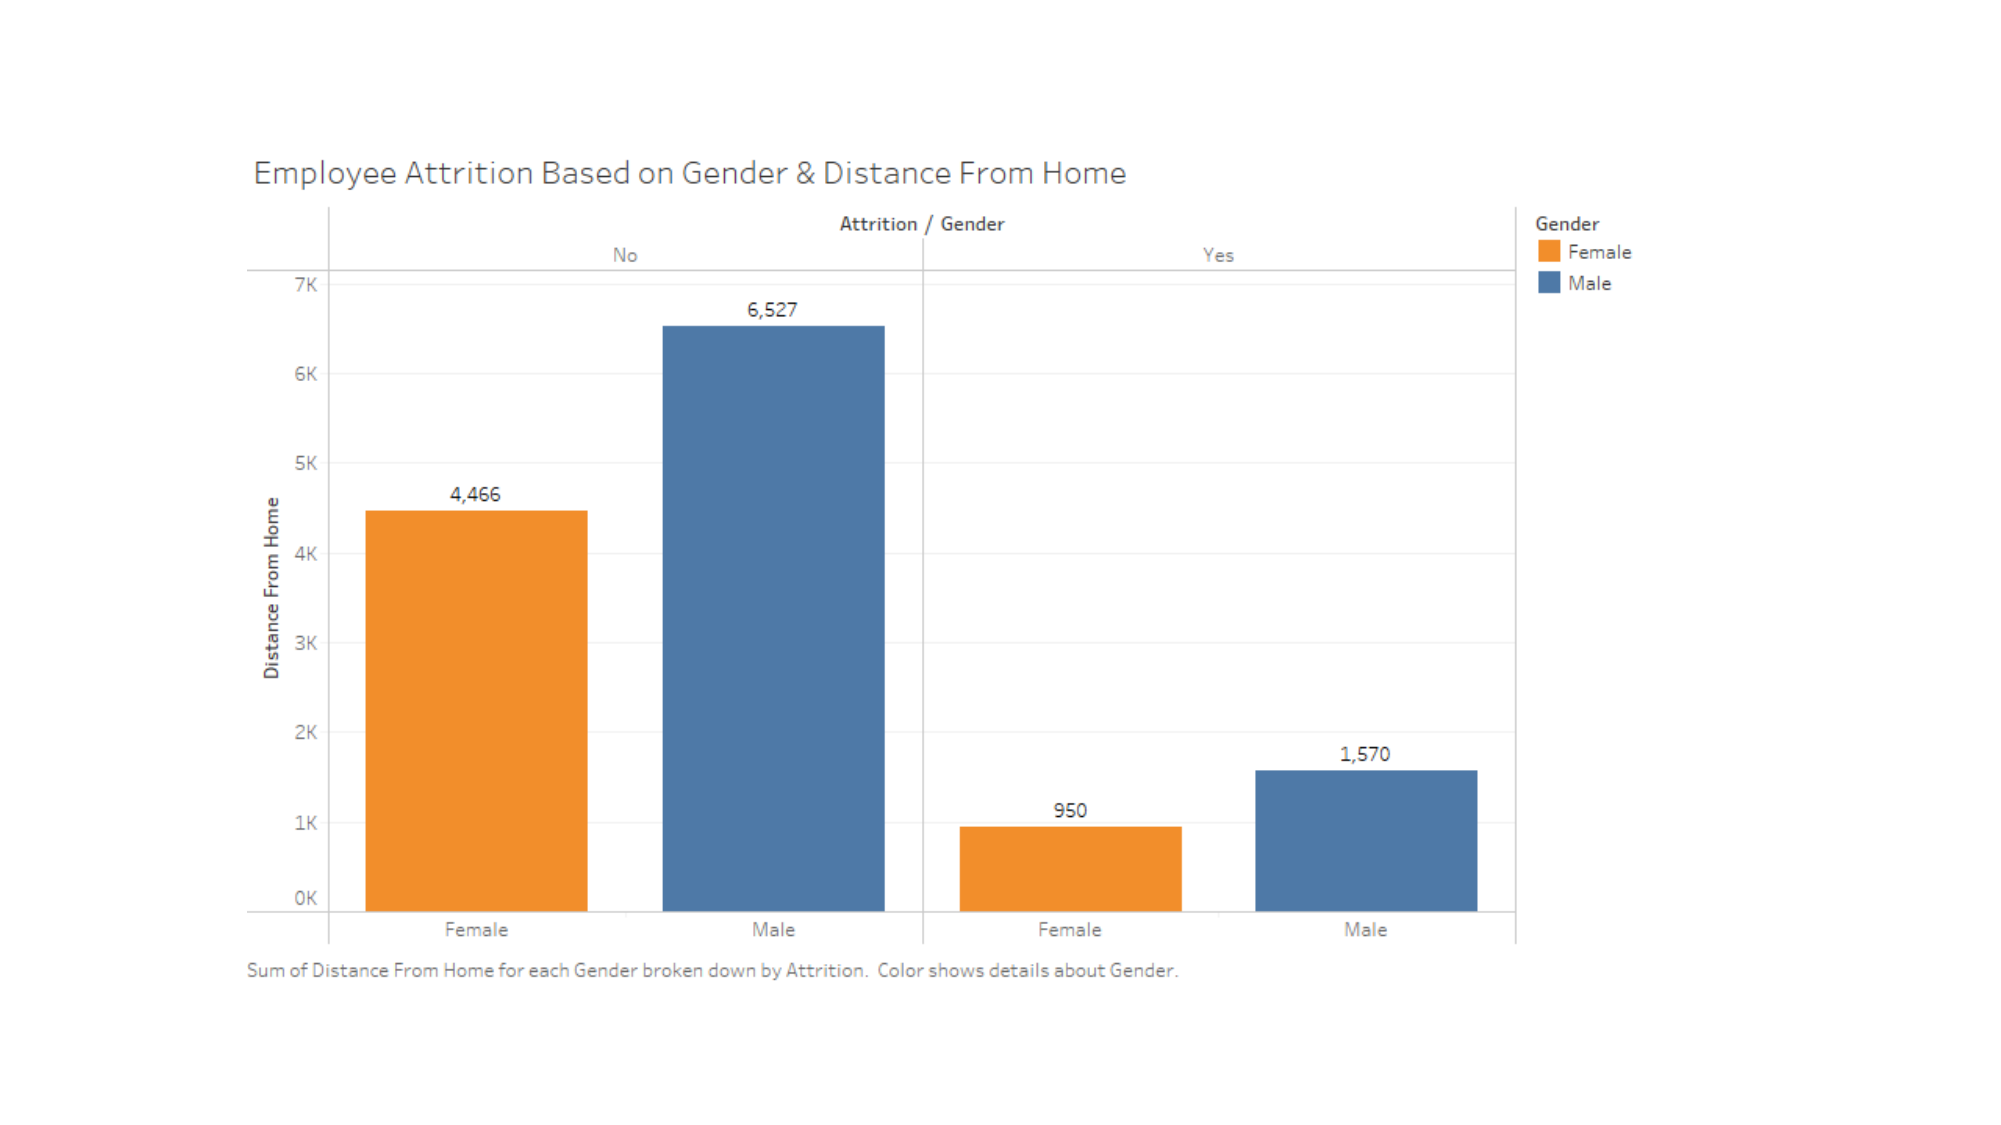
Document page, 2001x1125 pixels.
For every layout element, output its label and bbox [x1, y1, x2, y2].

picture [247, 140, 1753, 985]
